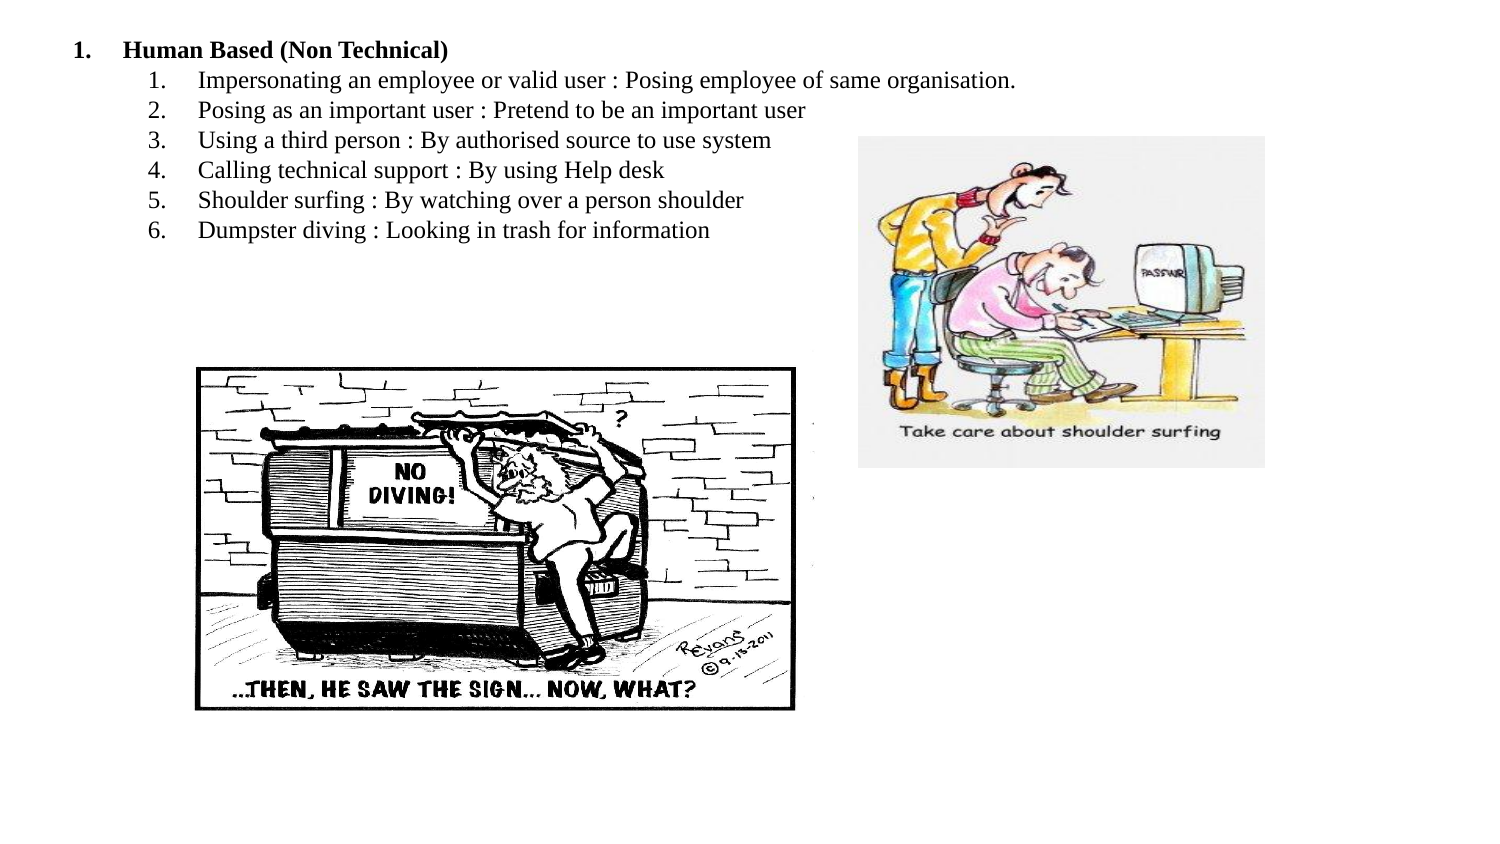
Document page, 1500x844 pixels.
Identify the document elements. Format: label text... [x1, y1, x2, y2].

list Human Based (Non Technical) Impersonating an employee or valid user : Posing employee of same organisation. Posing as an important user : Pretend to be an important user Using a third person : By authorised source to use system Calling technical support : By using Help desk Shoulder surfing : By watching over a person shoulder Dumpster diving : Looking in trash for information [32, 18, 1458, 818]
picture [857, 136, 1265, 468]
picture [163, 339, 832, 736]
